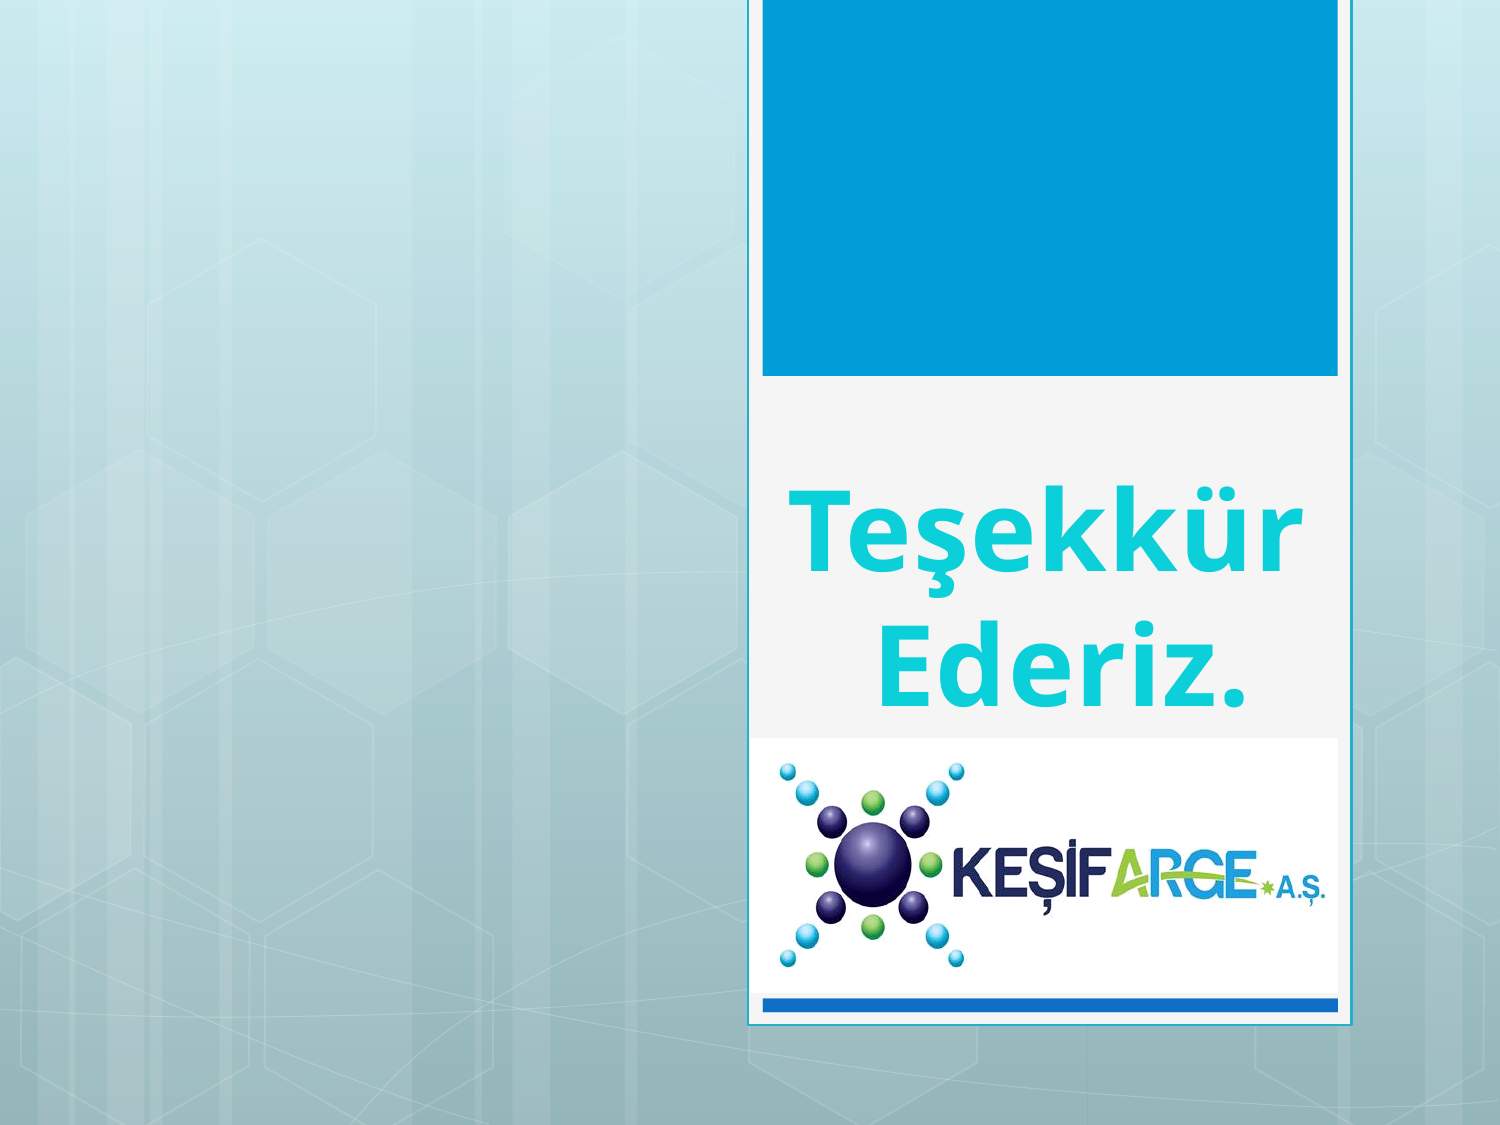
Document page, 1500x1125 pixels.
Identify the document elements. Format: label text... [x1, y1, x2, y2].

picture [750, 738, 1338, 994]
text_box Teşekkür Ederiz. [772, 450, 1351, 736]
